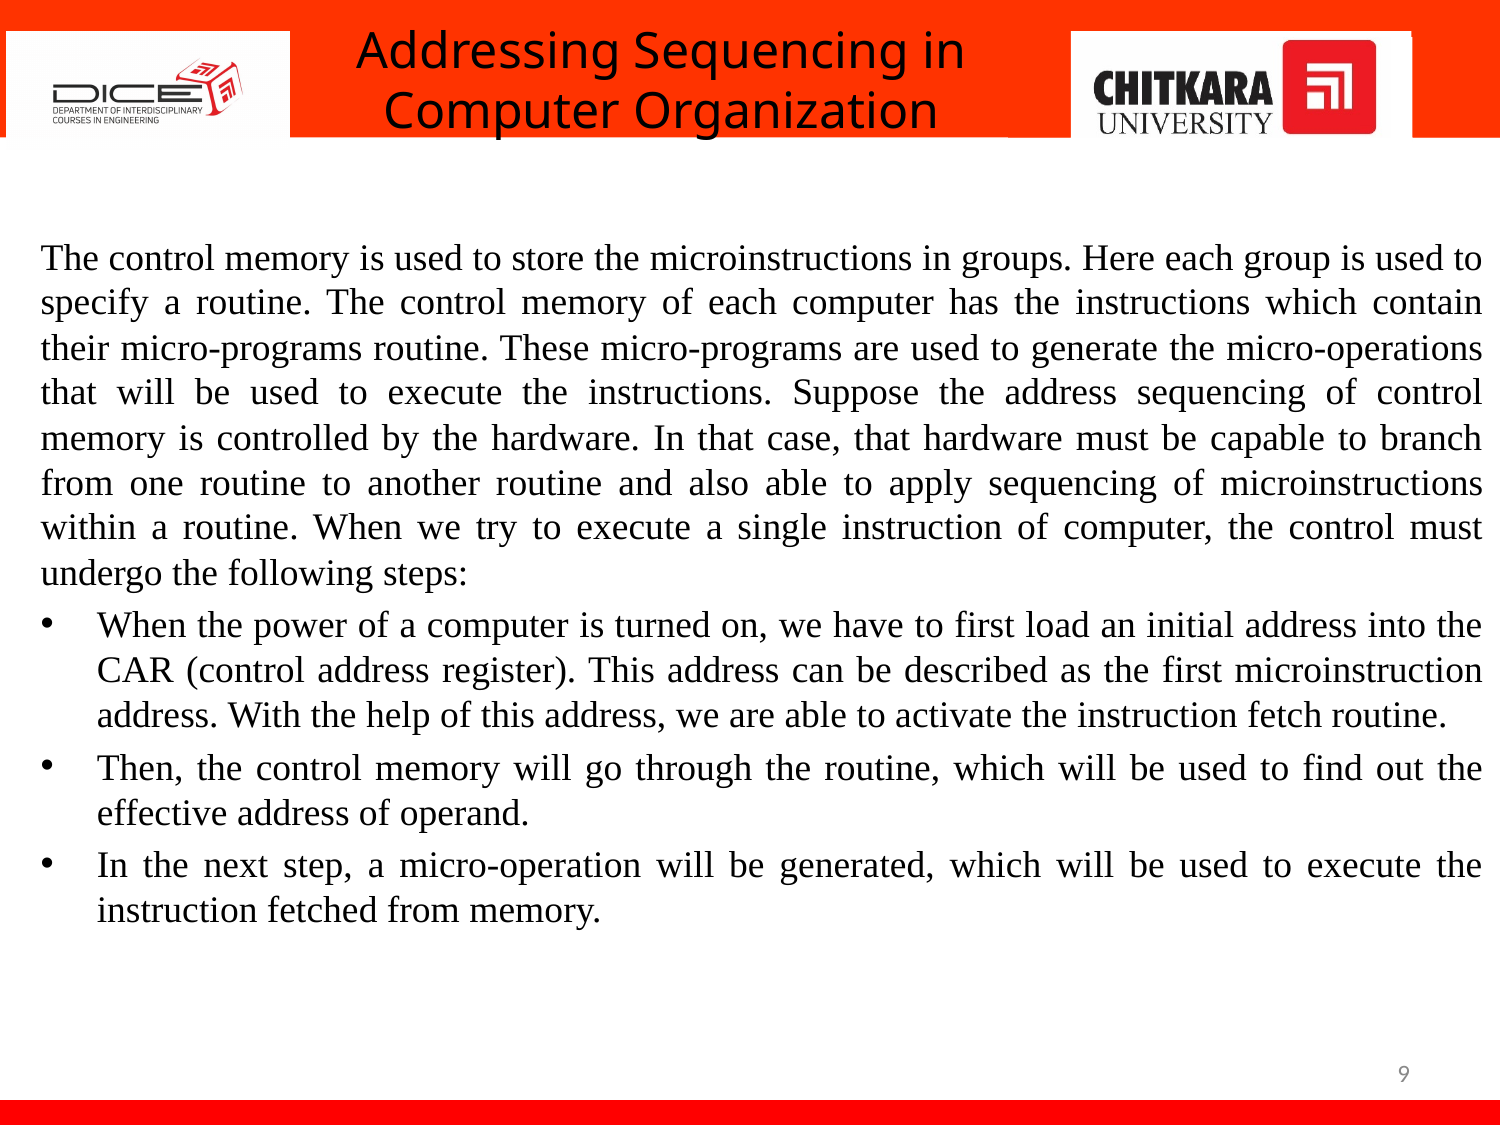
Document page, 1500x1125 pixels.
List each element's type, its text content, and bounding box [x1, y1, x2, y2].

title Addressing Sequencing in Computer Organization [247, 9, 1075, 147]
list The control memory is used to store the microinstructions in groups. Here each group is used to specify a routine. The control memory of each computer has the instructions which contain their micro-programs routine. These micro-programs are used to generate the micro-operations that will be used to execute the instructions. Suppose the address sequencing of control memory is controlled by the hardware. In that case, that hardware must be capable to branch from one routine to another routine and also able to apply sequencing of microinstructions within a routine. When we try to execute a single instruction of computer, the control must undergo the following steps: When the power of a computer is turned on, we have to first load an initial address into the CAR (control address register). This address can be described as the first microinstruction address. With the help of this address, we are able to activate the instruction fetch routine. Then, the control memory will go through the routine, which will be used to find out the effective address of operand. In the next step, a micro-operation will be generated, which will be used to execute the instruction fetched from memory. [6, 224, 1500, 1094]
picture [1075, 37, 1391, 138]
slide_number 9 [1074, 1042, 1425, 1103]
picture [6, 30, 290, 150]
